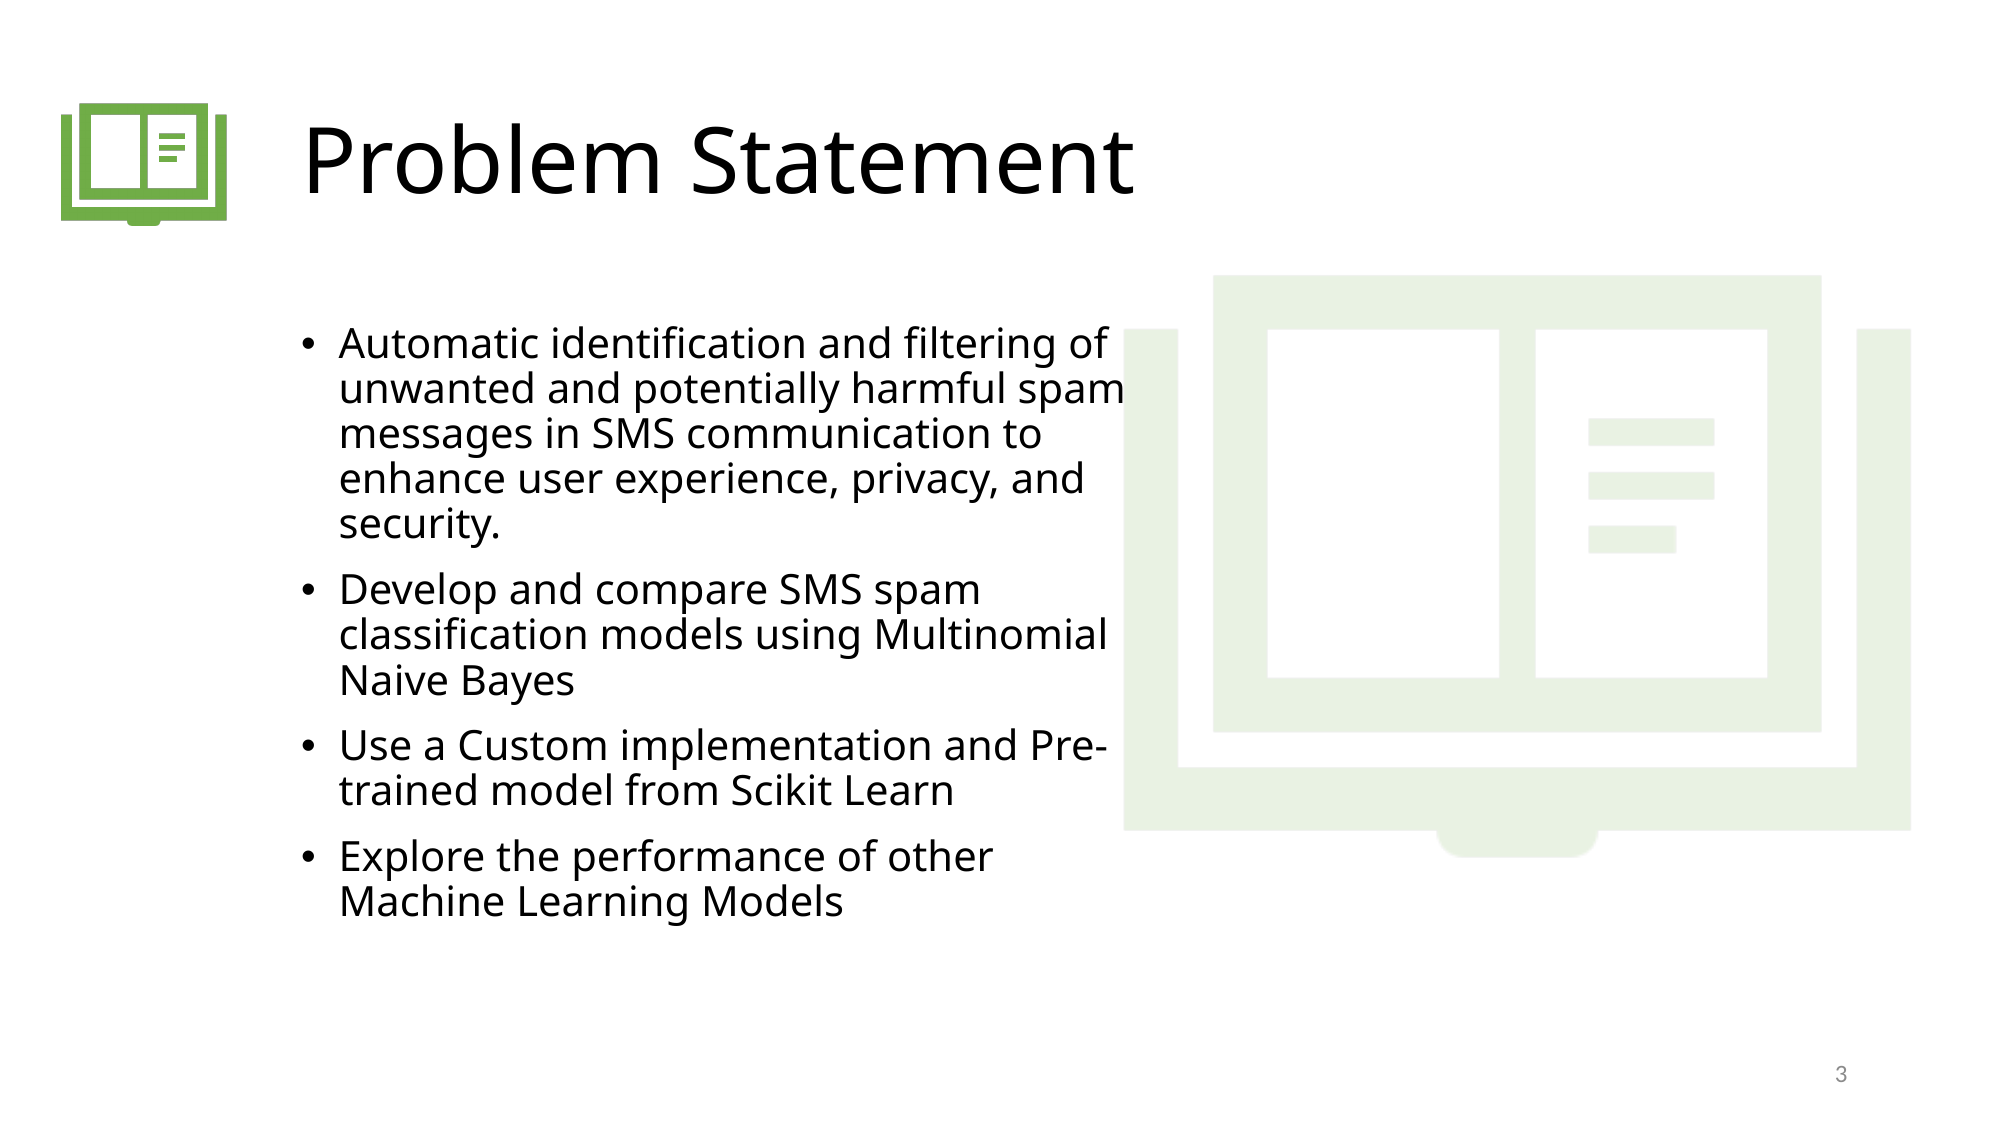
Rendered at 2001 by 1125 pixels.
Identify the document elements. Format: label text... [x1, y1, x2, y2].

slide_number 3 [1412, 1042, 1863, 1103]
list Automatic identification and filtering of unwanted and potentially harmful spam messages in SMS communication to enhance user experience, privacy, and security. Develop and compare SMS spam classification models using Multinomial Naive Bayes Use a Custom implementation and Pre-trained model from Scikit Learn Explore the performance of other Machine Learning Models [286, 315, 1174, 1082]
title Problem Statement [286, 42, 1174, 285]
picture [53, 73, 234, 254]
picture [1089, 133, 1947, 992]
